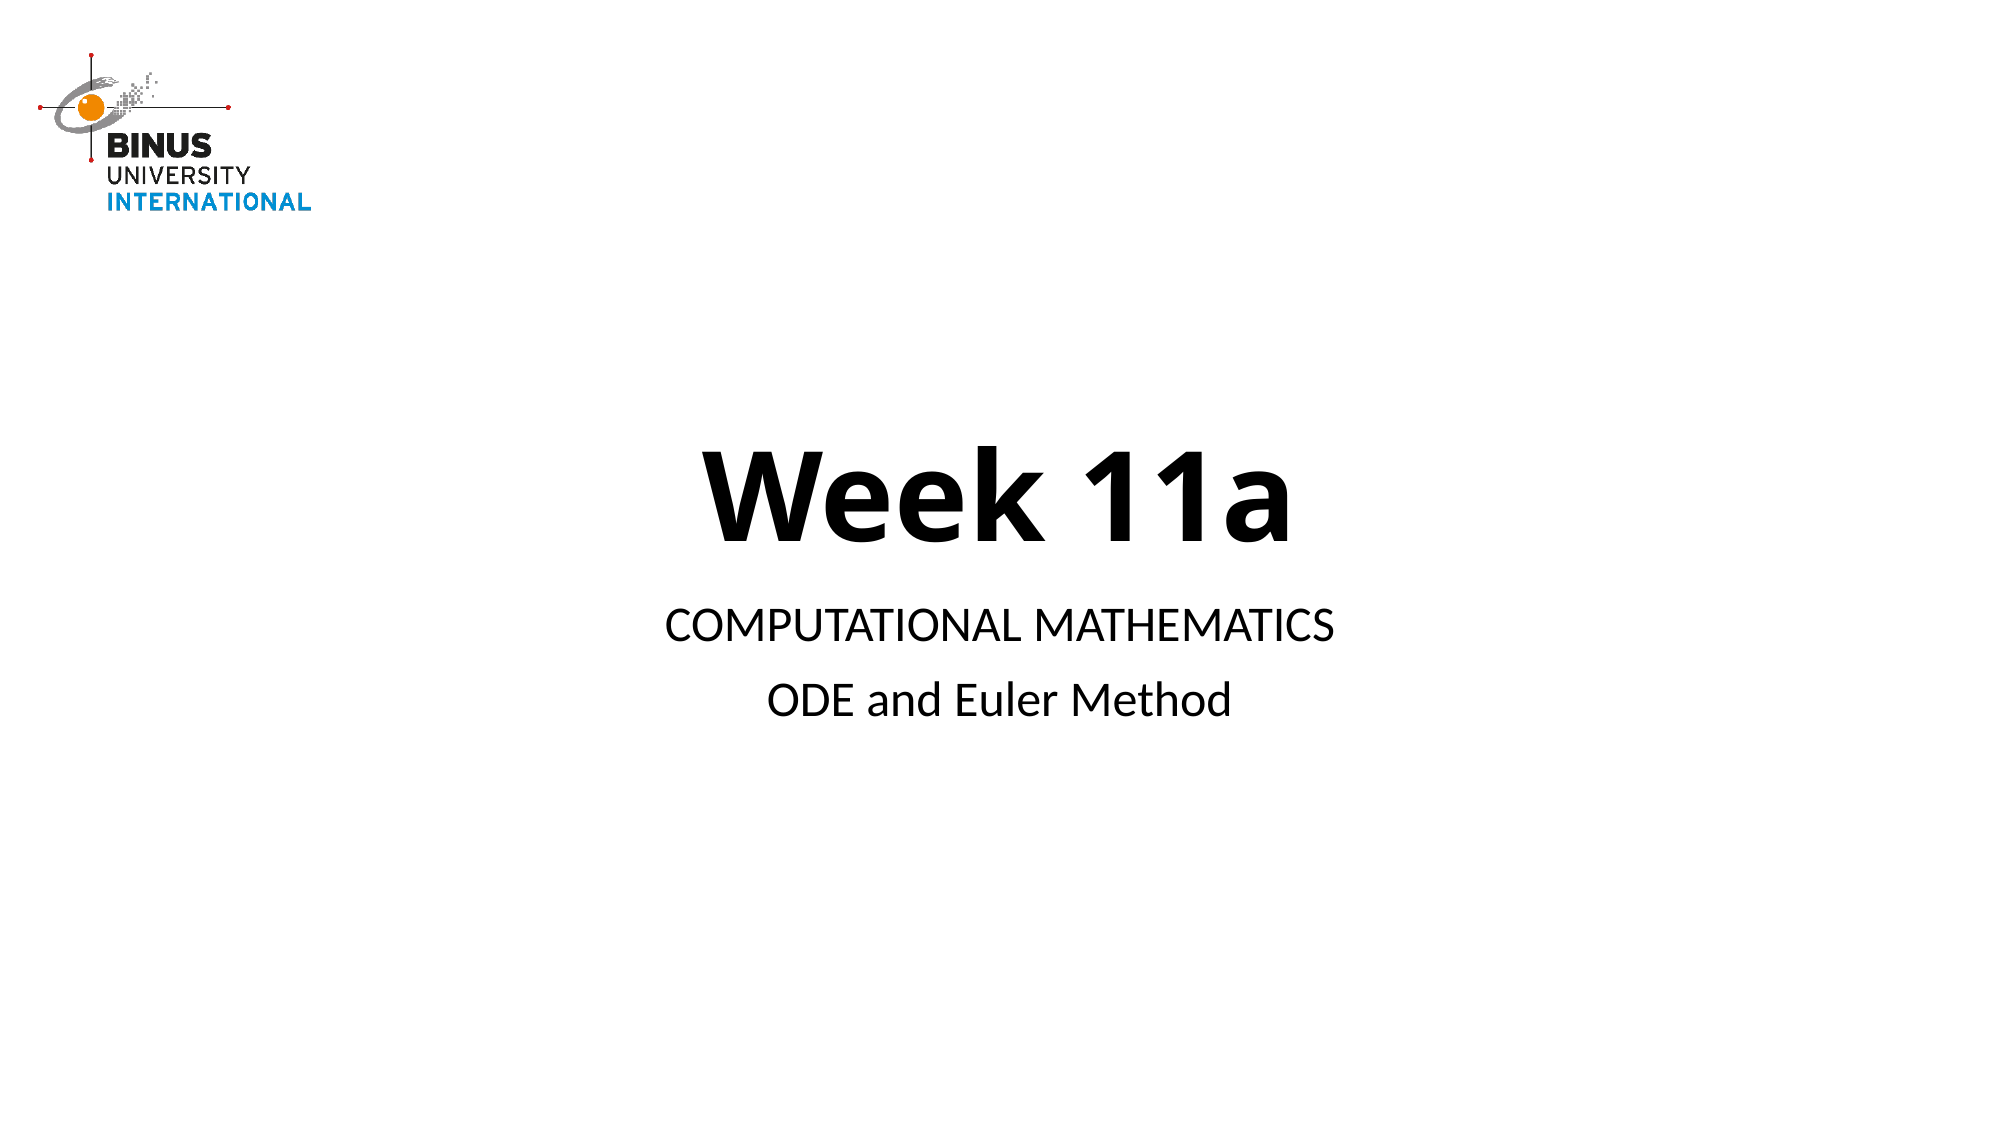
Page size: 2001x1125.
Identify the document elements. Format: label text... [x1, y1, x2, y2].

picture [0, 0, 348, 269]
subtitle COMPUTATIONAL MATHEMATICS ODE and Euler Method [249, 590, 1750, 863]
title Week 11a [249, 184, 1750, 576]
